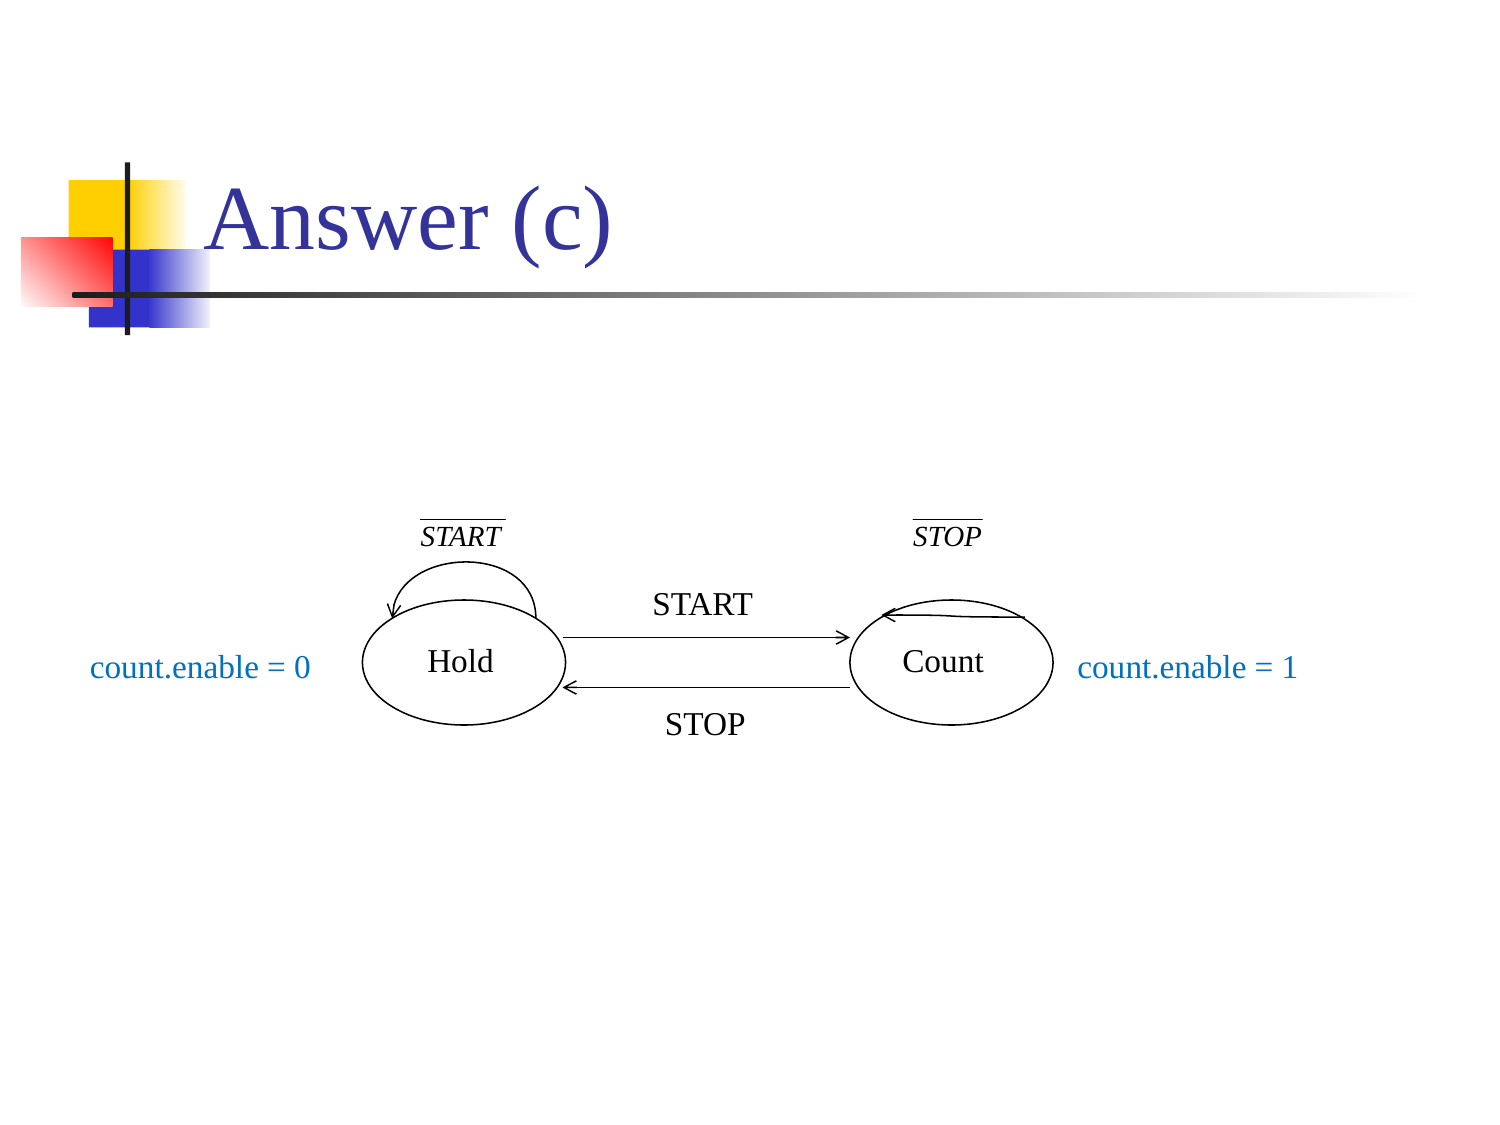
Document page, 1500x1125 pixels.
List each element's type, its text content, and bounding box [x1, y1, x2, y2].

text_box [908, 512, 989, 555]
text_box STOP [649, 696, 800, 750]
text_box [463, 563, 467, 691]
text_box [888, 600, 946, 614]
text_box Count [960, 631, 1000, 687]
text_box Count [887, 631, 946, 687]
text_box count.enable = 1 [1062, 637, 1350, 693]
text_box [951, 543, 955, 689]
text_box START [637, 574, 788, 630]
text_box Hold [412, 631, 458, 687]
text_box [415, 512, 513, 554]
text_box Hold [471, 631, 513, 687]
title Answer (c) [188, 34, 1468, 276]
text_box count.enable = 0 [74, 637, 363, 693]
text_box [849, 616, 1054, 726]
text_box [363, 600, 566, 726]
text_box [960, 600, 1020, 616]
